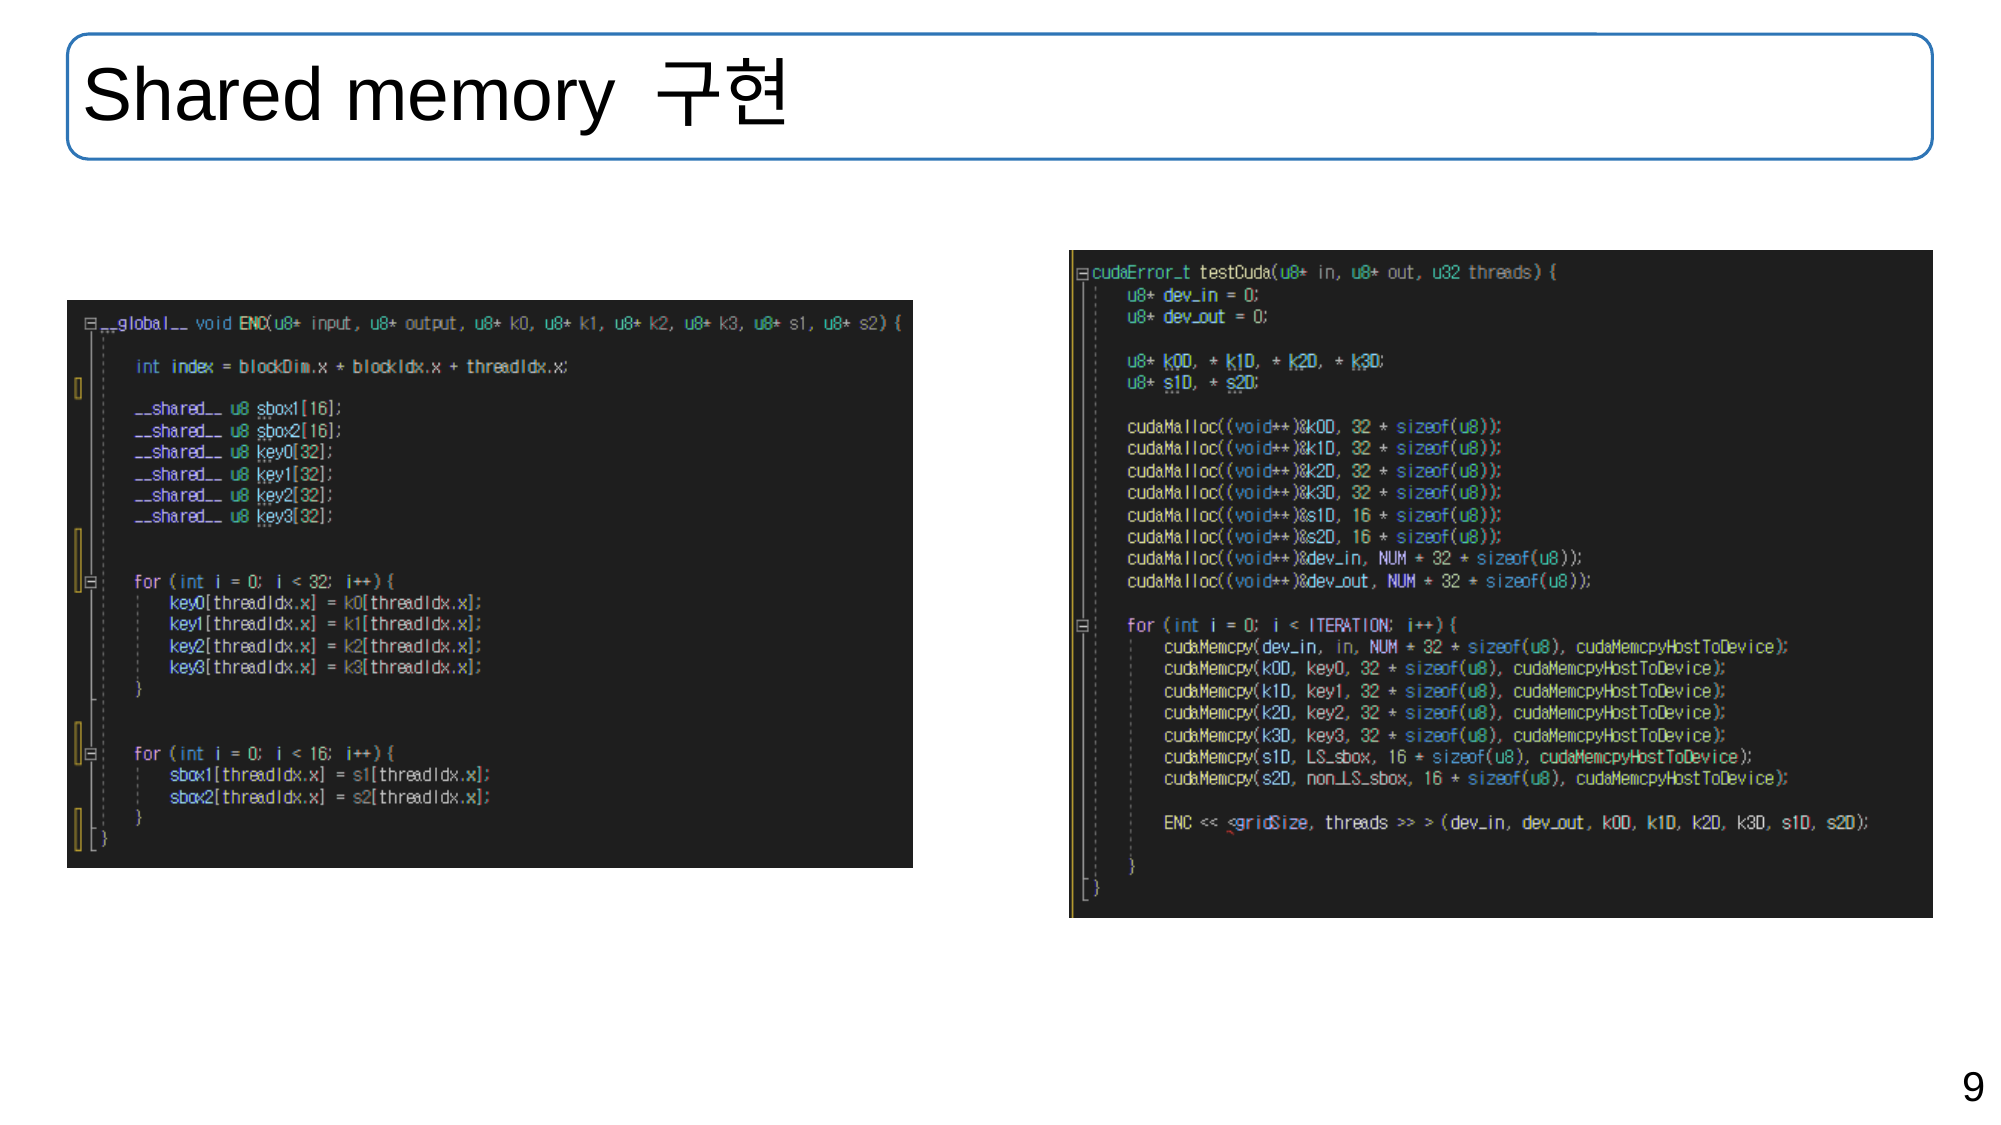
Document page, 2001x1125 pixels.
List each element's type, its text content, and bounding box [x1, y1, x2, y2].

picture [1069, 250, 1933, 918]
title Shared memory 구현 [67, 34, 1933, 160]
picture [67, 300, 913, 868]
